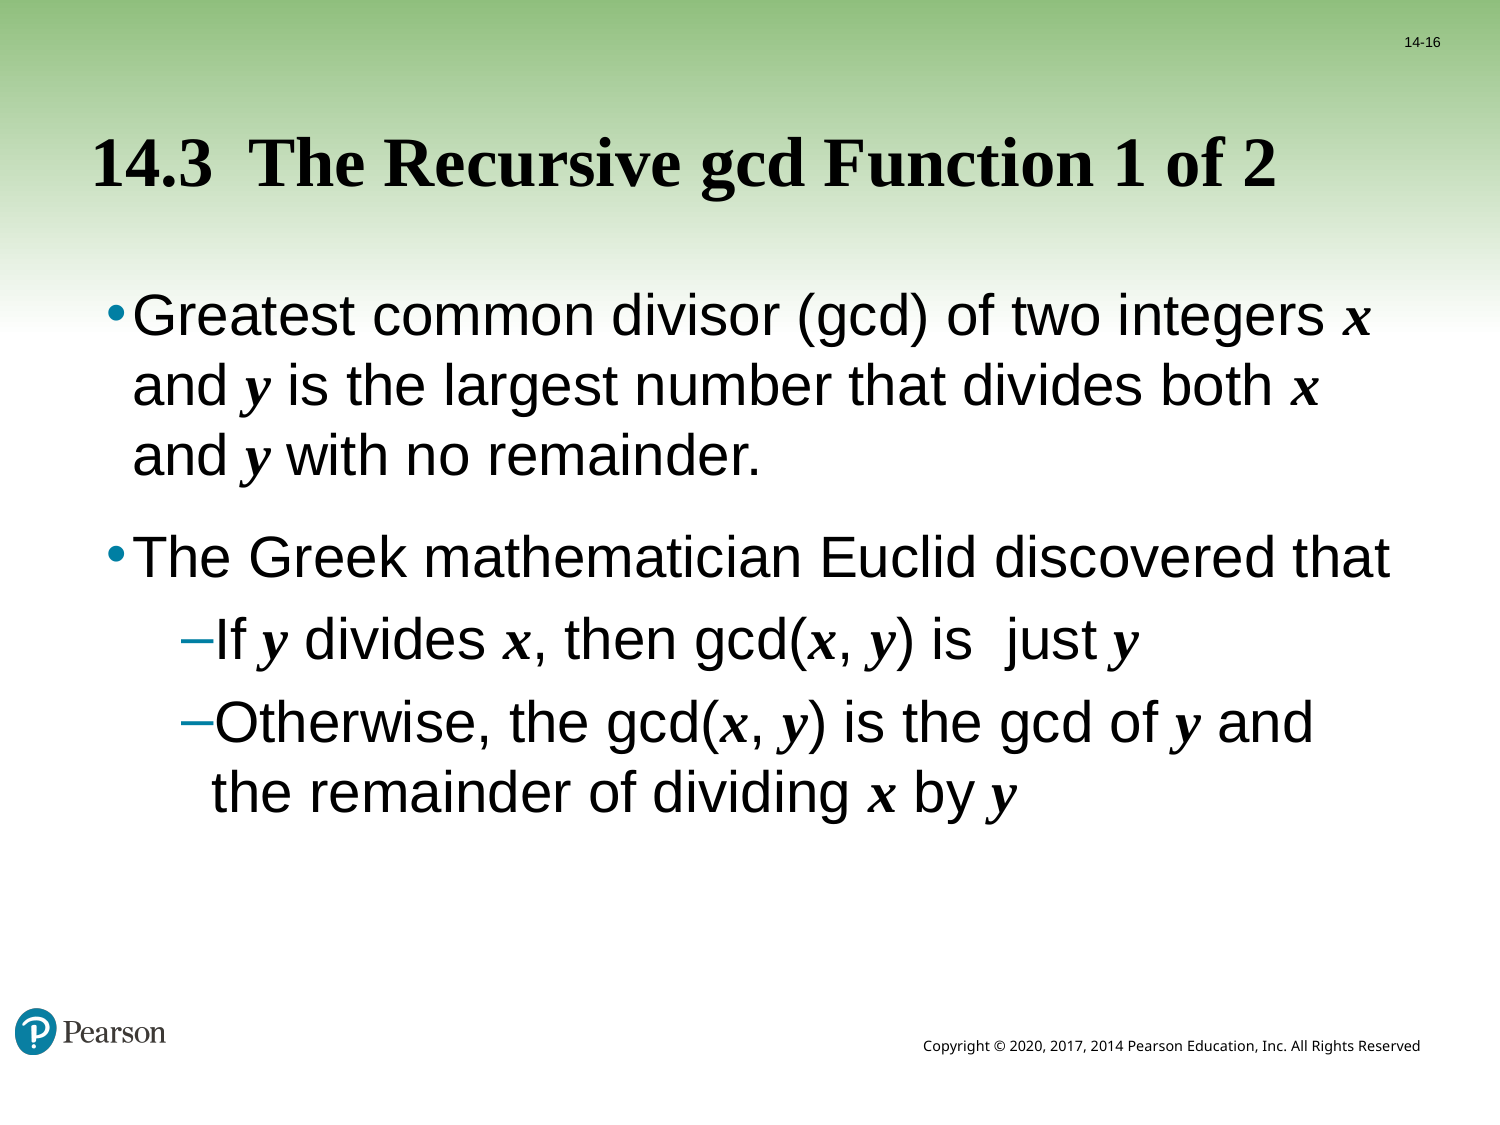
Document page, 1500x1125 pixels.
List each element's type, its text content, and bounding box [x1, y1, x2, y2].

picture [41, 1008, 166, 1055]
list Greatest common divisor (gcd) of two integers x and y is the largest number that divides both x and y with no remainder. The Greek mathematician Euclid discovered that If y divides x, then gcd(x, y) is just y Otherwise, the gcd(x, y) is the gcd of y and the remainder of dividing x by y [75, 262, 1425, 1005]
slide_number 14-16 [1389, 18, 1480, 49]
picture [23, 1017, 49, 1042]
title 14.3 The Recursive gcd Function 1 of 2 [75, 35, 1425, 216]
picture [15, 1008, 30, 1024]
picture [15, 1041, 26, 1055]
